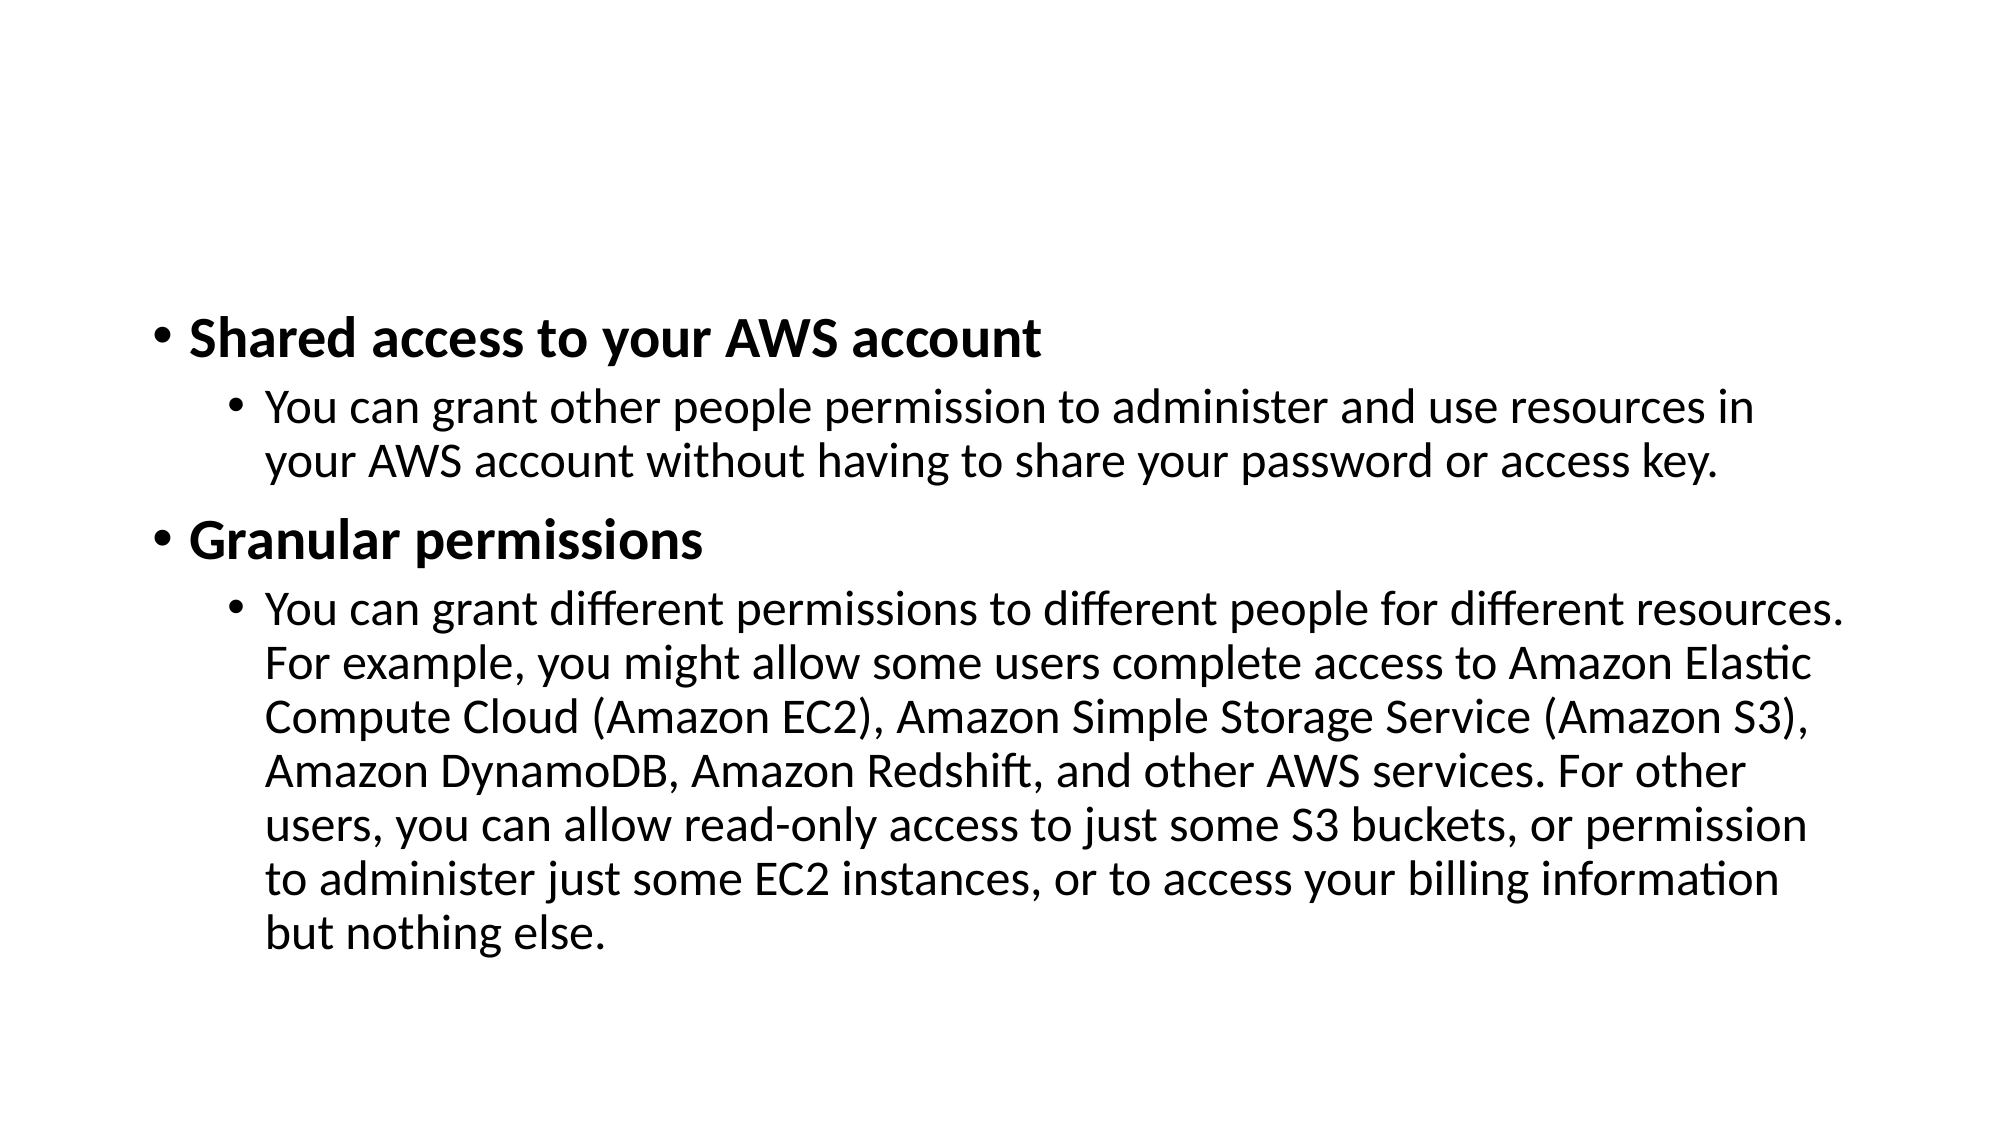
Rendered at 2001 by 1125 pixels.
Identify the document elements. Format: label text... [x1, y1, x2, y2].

list Shared access to your AWS account You can grant other people permission to administer and use resources in your AWS account without having to share your password or access key. Granular permissions You can grant different permissions to different people for different resources. For example, you might allow some users complete access to Amazon Elastic Compute Cloud (Amazon EC2), Amazon Simple Storage Service (Amazon S3), Amazon DynamoDB, Amazon Redshift, and other AWS services. For other users, you can allow read-only access to just some S3 buckets, or permission to administer just some EC2 instances, or to access your billing information but nothing else. [137, 299, 1863, 1014]
